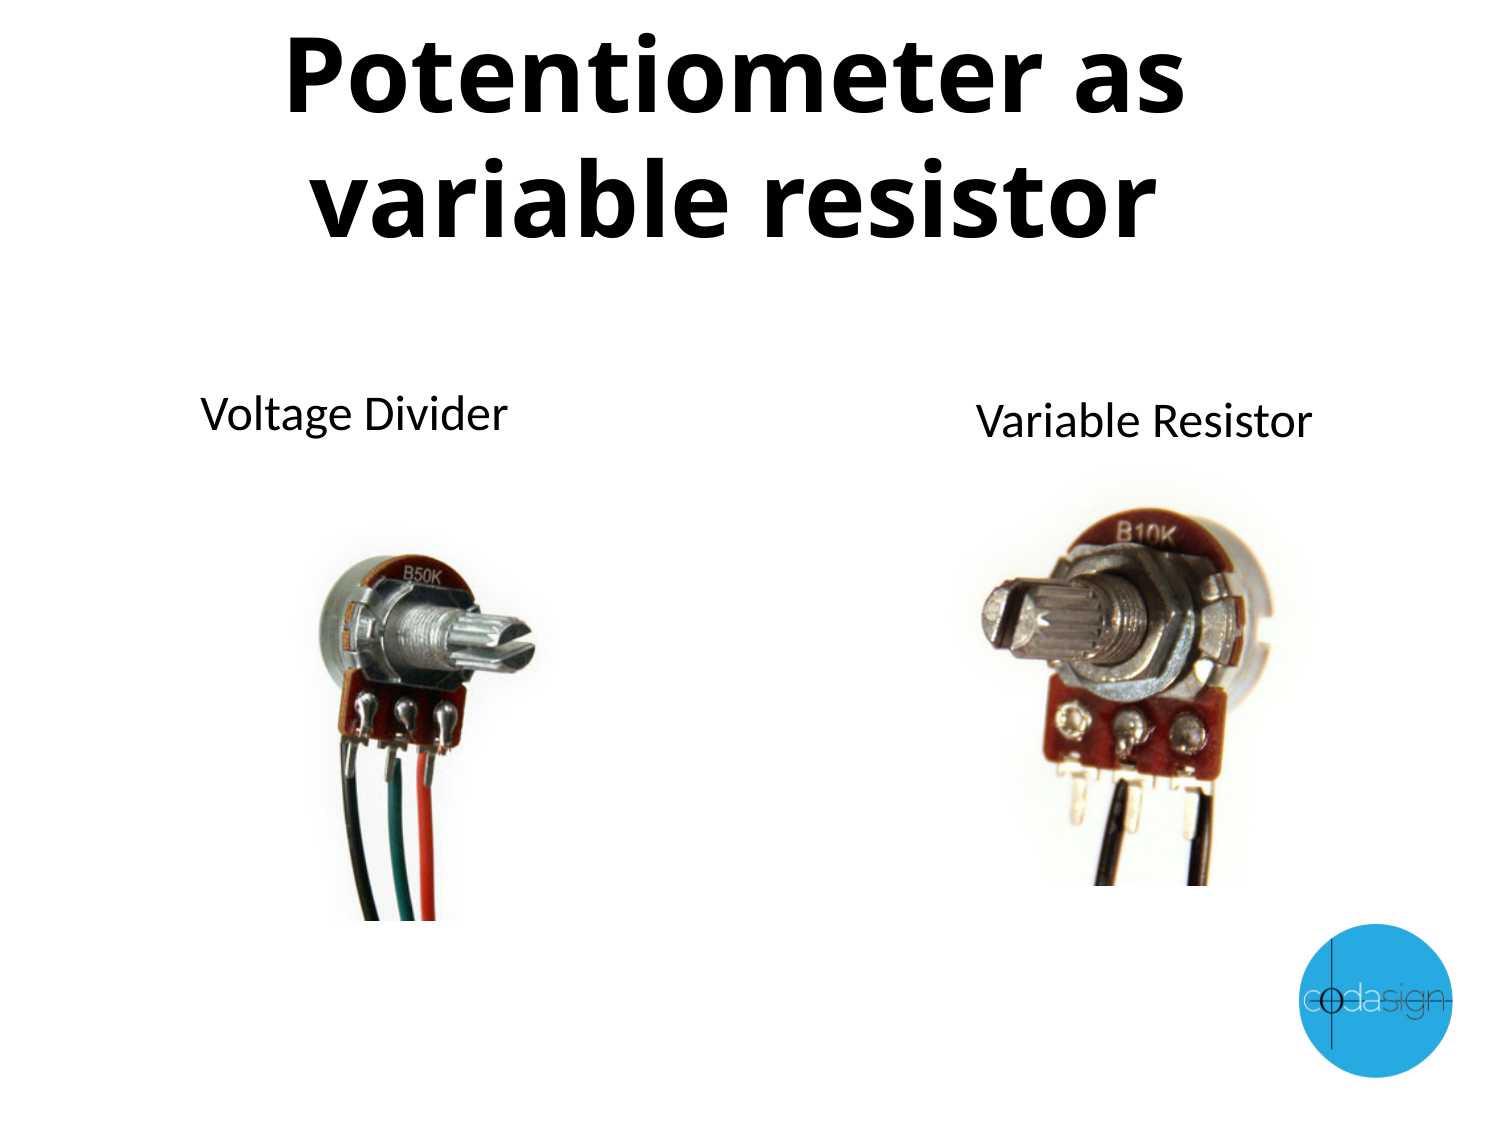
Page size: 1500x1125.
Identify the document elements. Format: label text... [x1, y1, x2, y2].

picture [19, 375, 1453, 921]
text_box Potentiometer as variable resistor [96, 39, 1372, 227]
picture [1299, 924, 1453, 1078]
text_box Variable Resistor [961, 379, 1340, 446]
